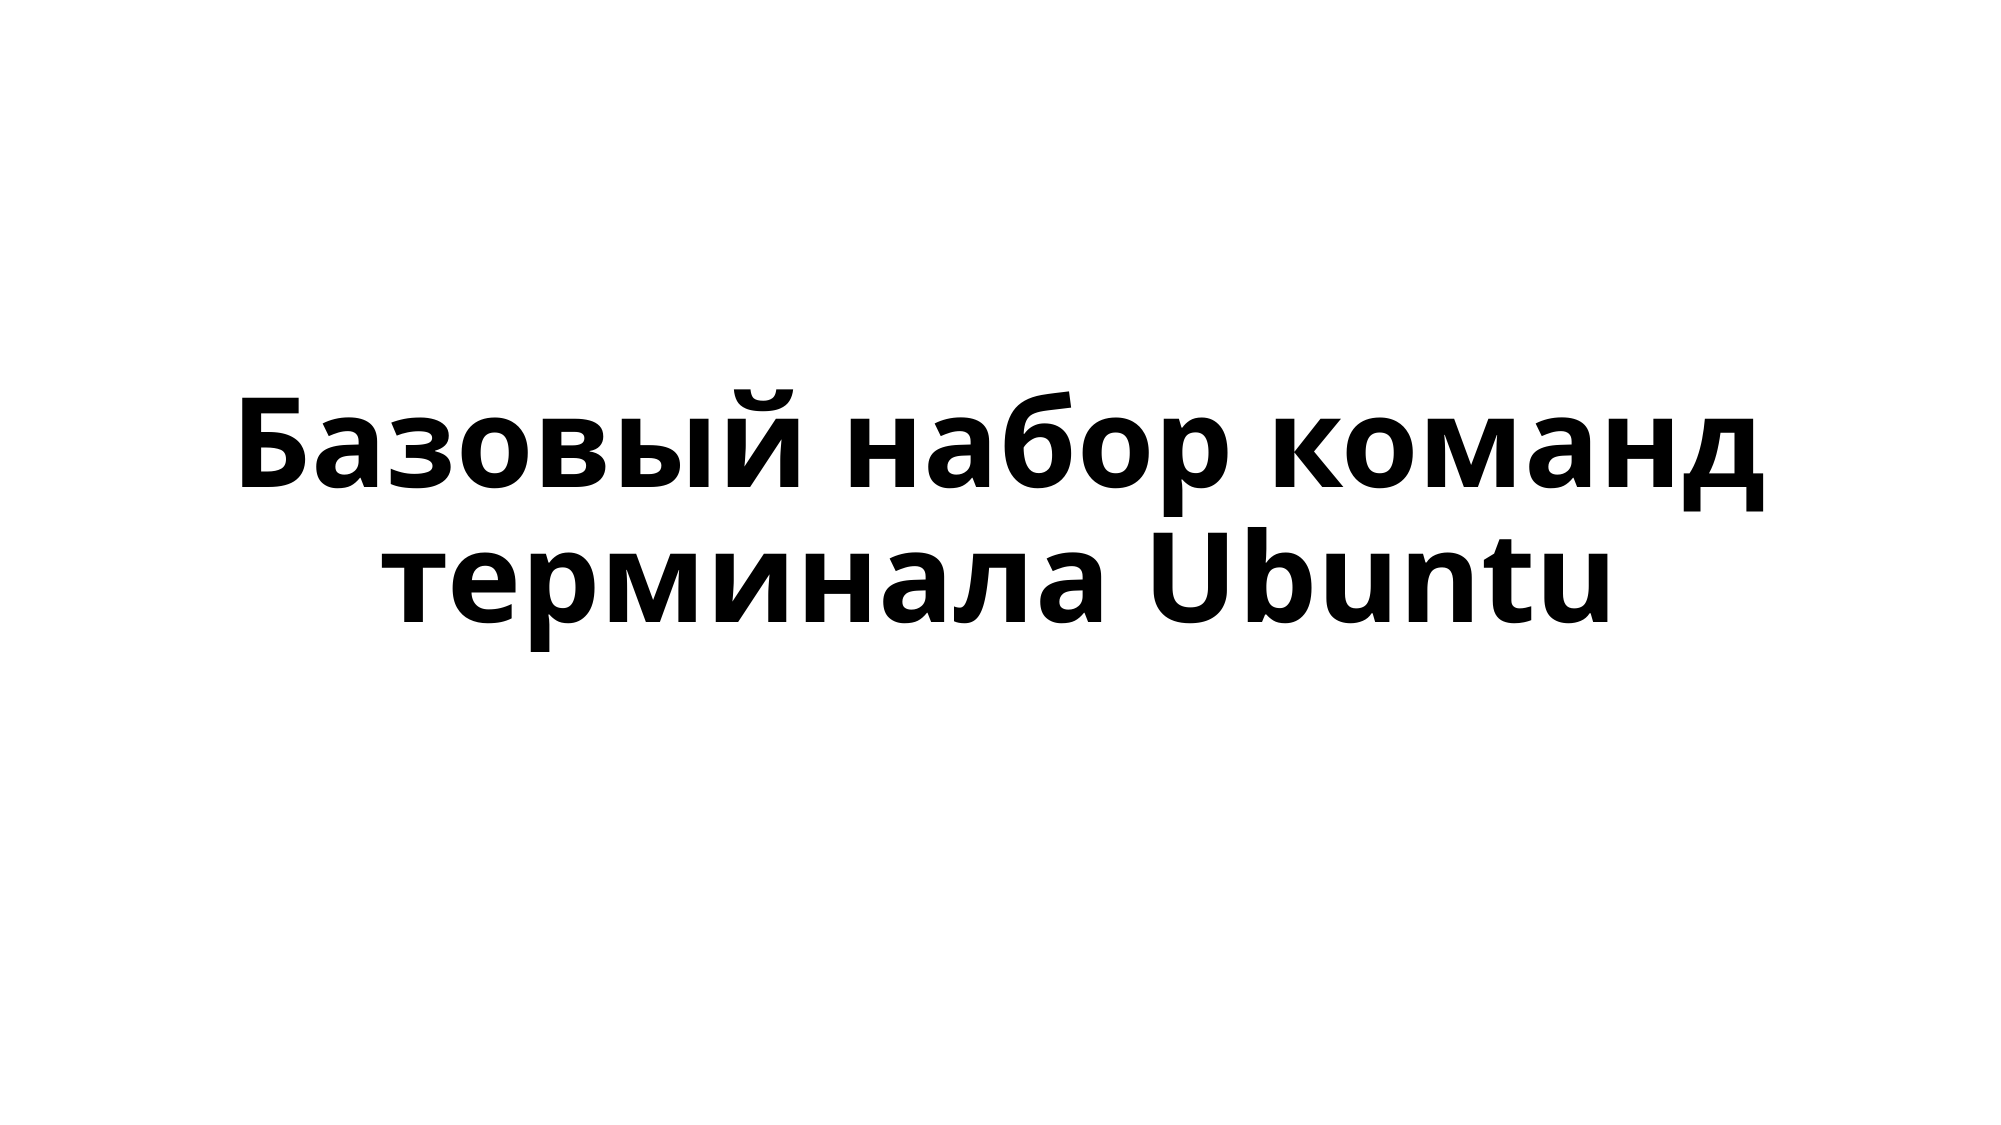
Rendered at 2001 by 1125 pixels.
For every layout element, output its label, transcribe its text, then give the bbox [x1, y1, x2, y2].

title Базовый набор команд терминала Ubuntu [136, 280, 1862, 749]
